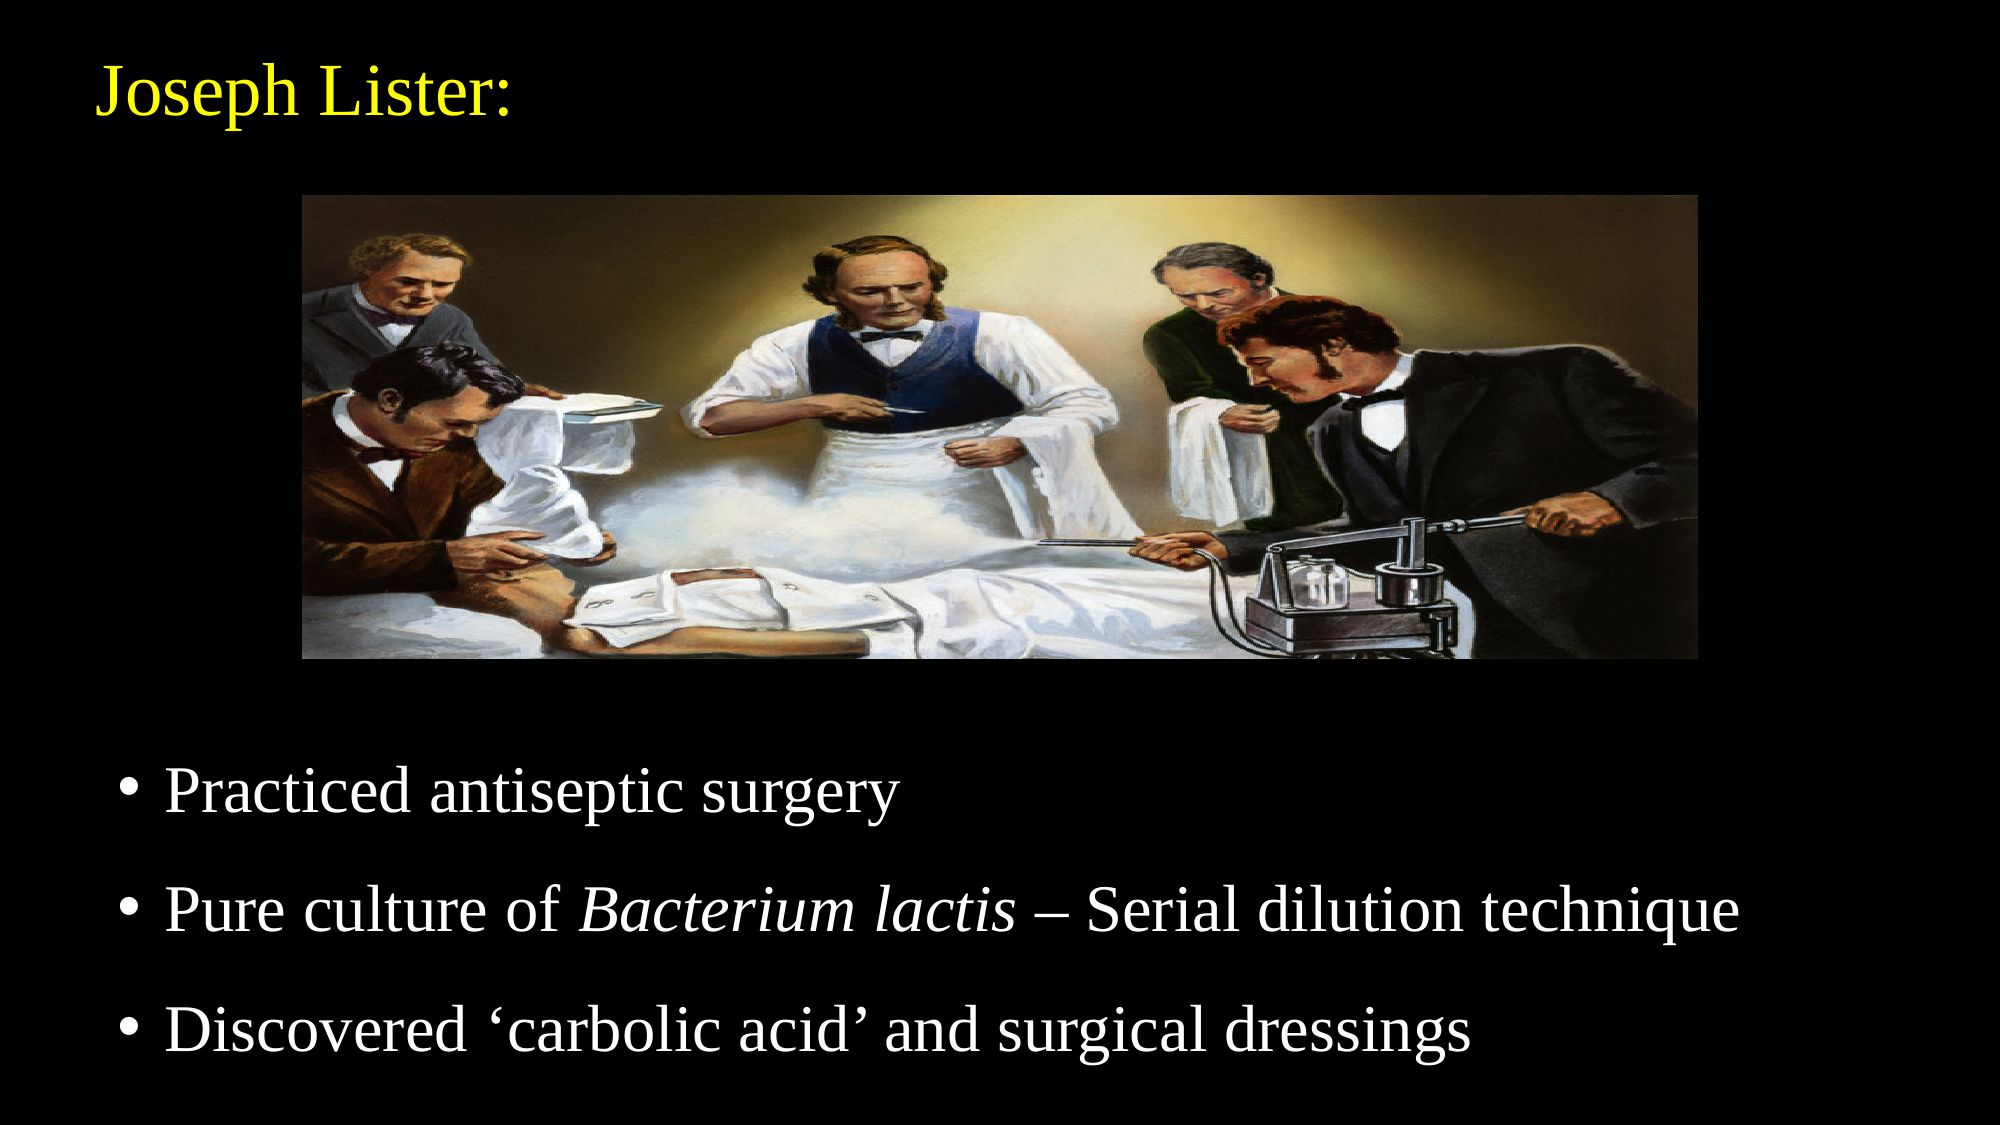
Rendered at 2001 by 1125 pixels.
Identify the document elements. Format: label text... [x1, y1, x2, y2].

picture [302, 195, 1698, 659]
text_box Joseph Lister: [81, 33, 1104, 228]
text_box Practiced antiseptic surgery Pure culture of Bacterium lactis – Serial dilution technique Discovered ‘carbolic acid’ and surgical dressings [102, 697, 1923, 1118]
